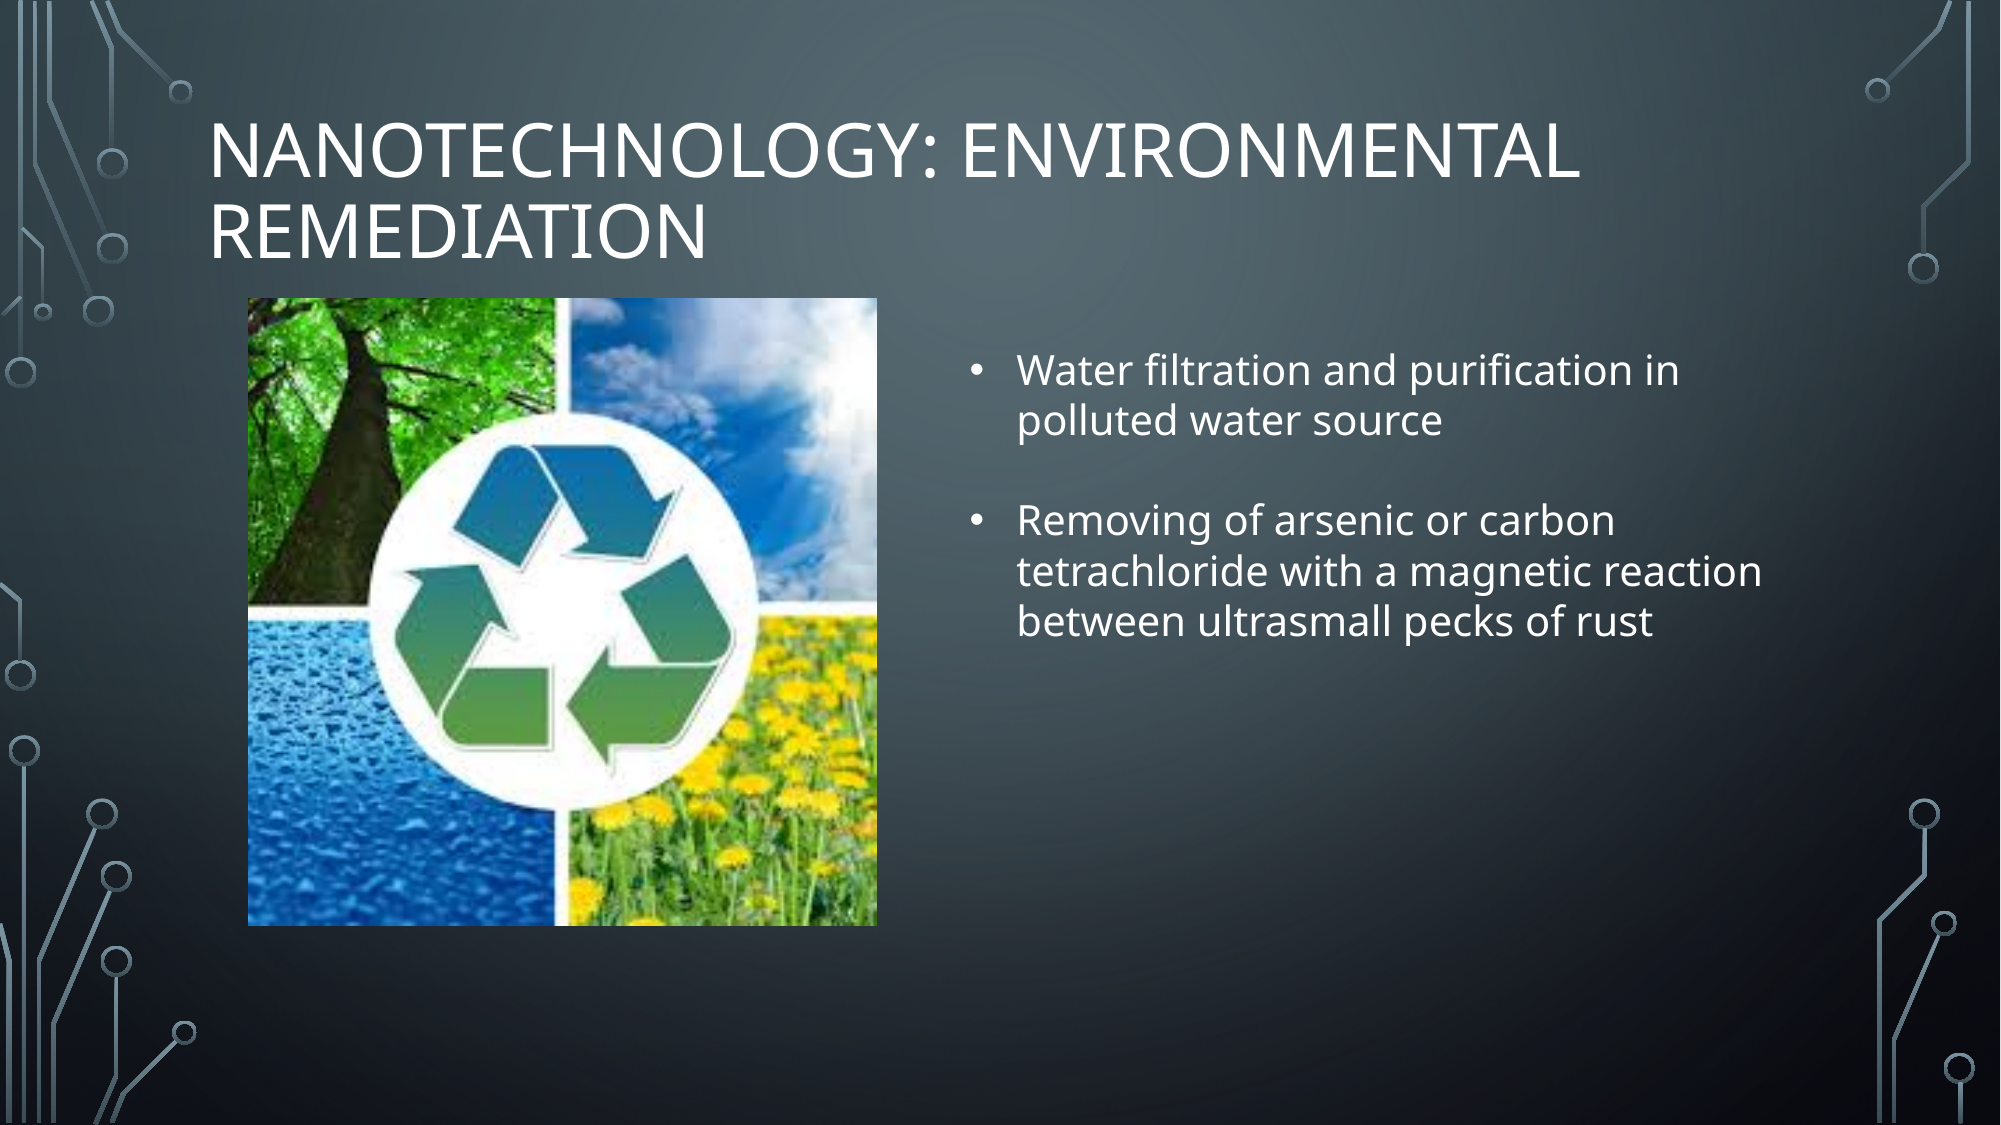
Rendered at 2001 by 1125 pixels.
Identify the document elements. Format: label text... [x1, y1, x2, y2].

text_box Water filtration and purification in polluted water source Removing of arsenic or carbon tetrachloride with a magnetic reaction between ultrasmall pecks of rust [954, 336, 1862, 652]
picture [248, 298, 877, 927]
title Nanotechnology: Environmental Remediation [191, 72, 1817, 316]
